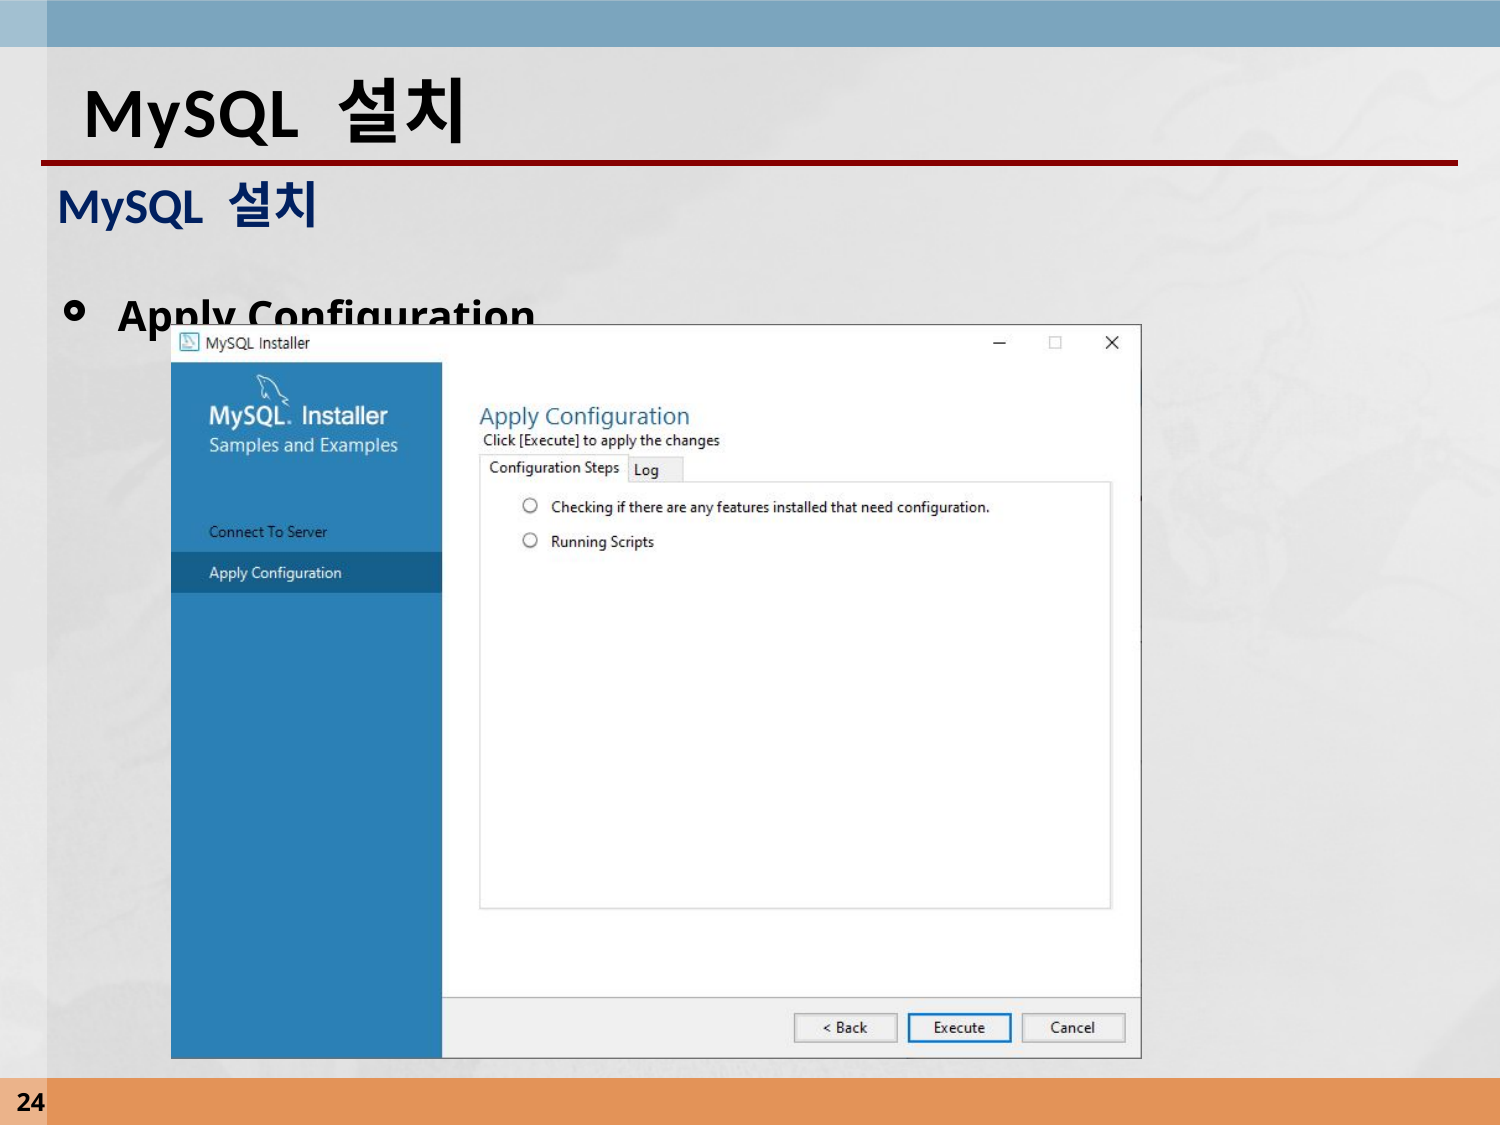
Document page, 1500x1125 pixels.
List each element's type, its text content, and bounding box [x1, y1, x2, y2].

text_box MySQL 설치 [42, 172, 1477, 266]
list Apply Configuration [46, 231, 1499, 1080]
title MySQL 설치 [69, 0, 1499, 160]
picture [171, 324, 1142, 1059]
